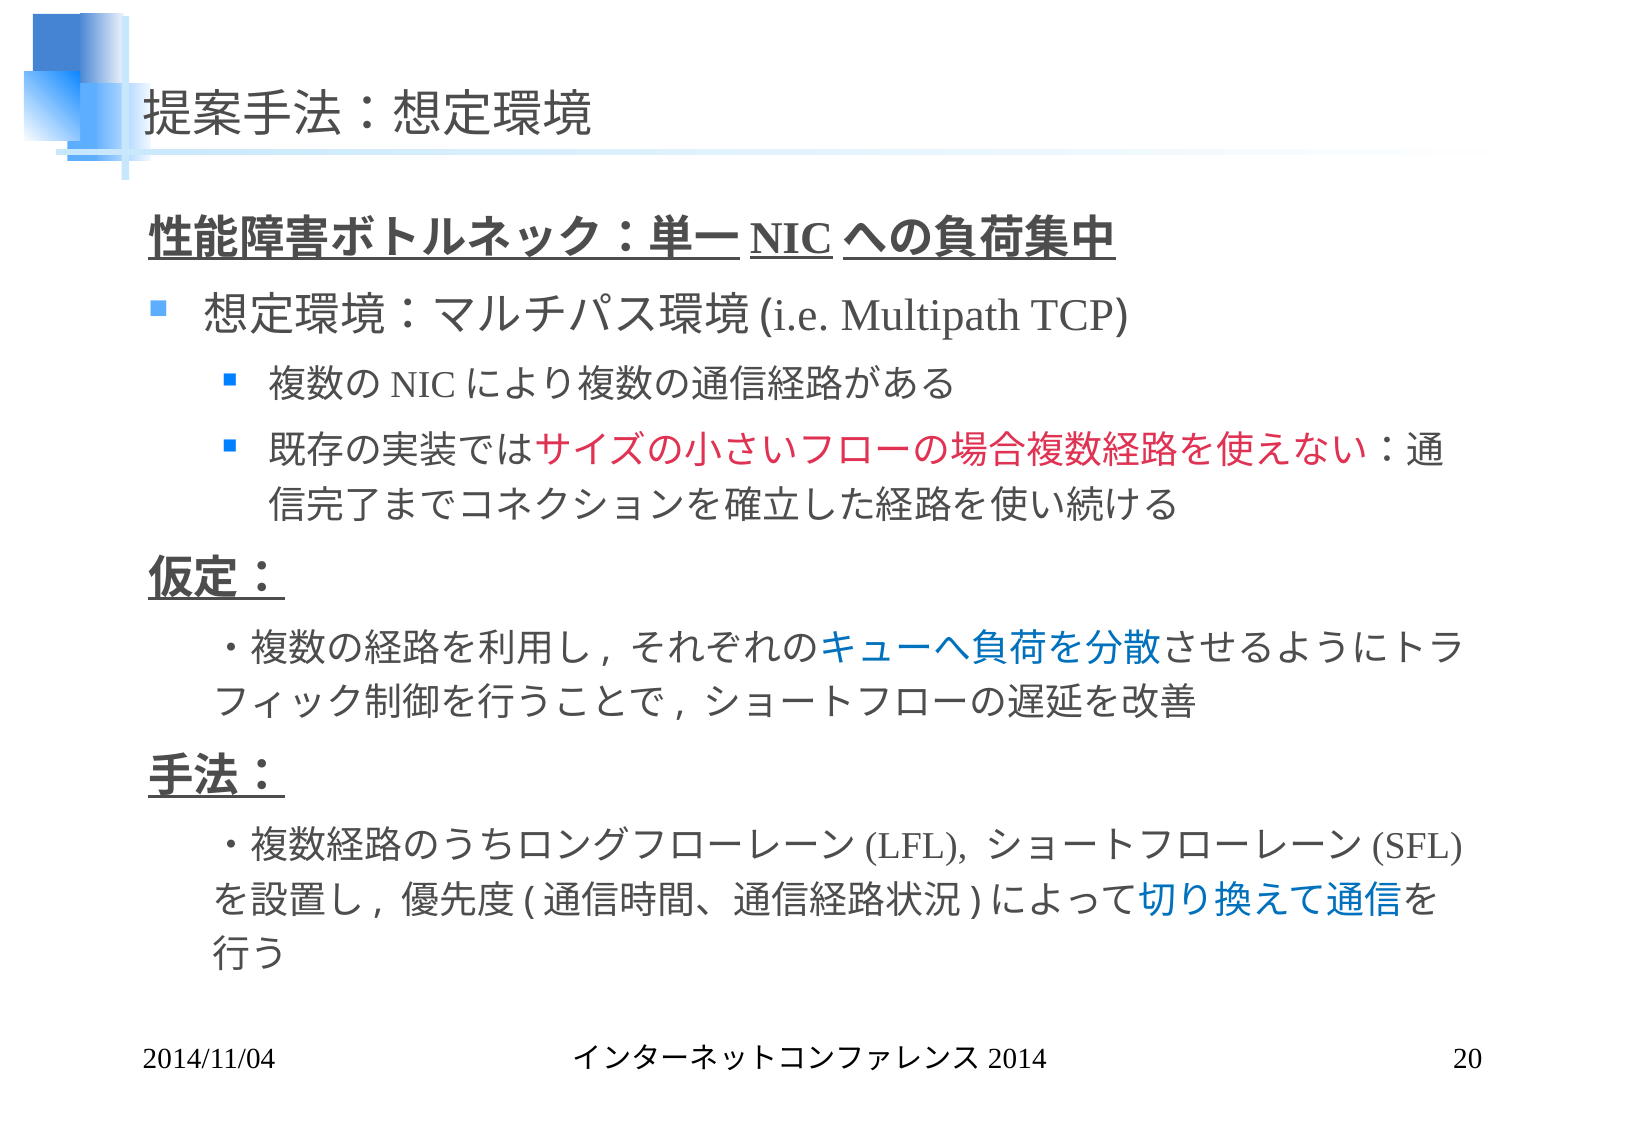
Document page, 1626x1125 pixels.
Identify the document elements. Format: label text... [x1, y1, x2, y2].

list 性能障害ボトルネック：単一NICへの負荷集中 想定環境：マルチパス環境(i.e. Multipath TCP) 複数のNICにより複数の通信経路がある 既存の実装ではサイズの小さいフローの場合複数経路を使えない：通信完了までコネクションを確立した経路を使い続ける 仮定： ・複数の経路を利用し, それぞれのキューへ負荷を分散させるようにトラフィック制御を行うことで, ショートフローの遅延を改善 手法： ・複数経路のうちロングフローレーン(LFL), ショートフローレーン(SFL) を設置し, 優先度(通信時間、通信経路状況)によって切り換えて通信を行う [133, 189, 1492, 988]
title 提案手法：想定環境 [127, 54, 1522, 149]
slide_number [127, 1034, 467, 1083]
slide_number 20 [1159, 1035, 1498, 1083]
footer インターネットコンファレンス2014 [552, 1035, 1068, 1083]
